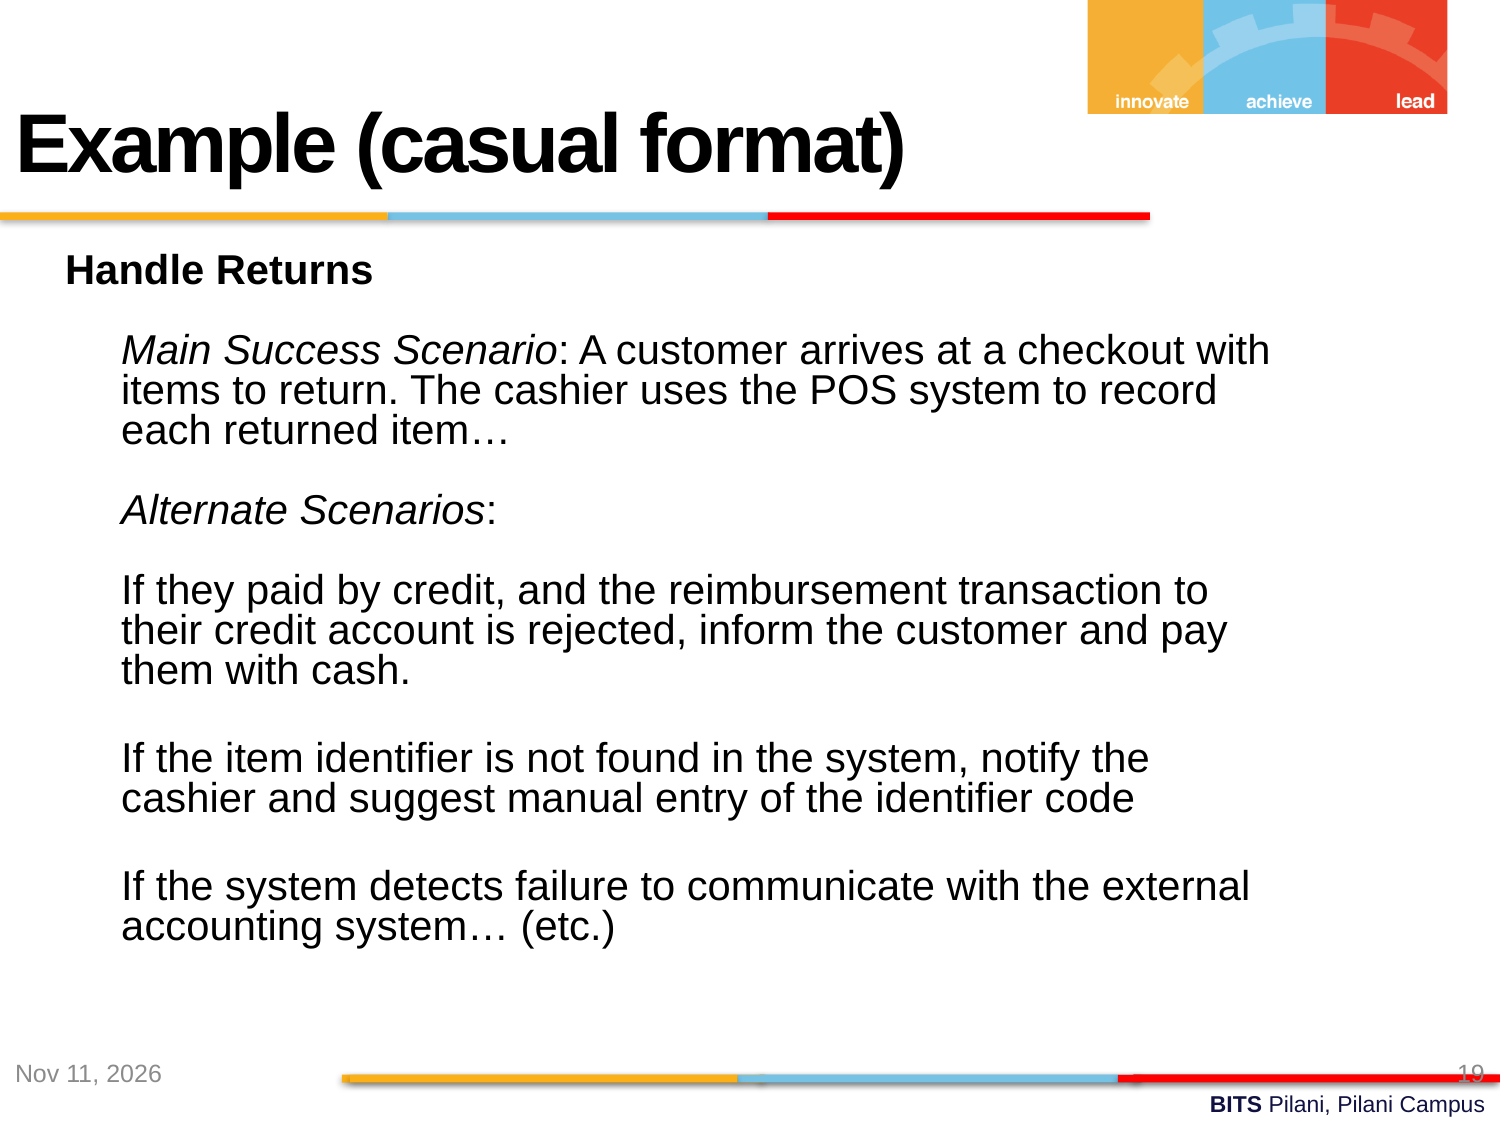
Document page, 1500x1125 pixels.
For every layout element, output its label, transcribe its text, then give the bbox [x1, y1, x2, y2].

list Handle Returns Main Success Scenario: A customer arrives at a checkout with items to return. The cashier uses the POS system to record each returned item… Alternate Scenarios: If they paid by credit, and the reimbursement transaction to their credit account is rejected, inform the customer and pay them with cash. If the item identifier is not found in the system, notify the cashier and suggest manual entry of the identifier code If the system detects failure to communicate with the external accounting system… (etc.) [50, 245, 1400, 988]
picture [1087, 0, 1448, 114]
slide_number 19 [1149, 1042, 1500, 1103]
slide_number 27-Aug-22 [0, 1042, 350, 1103]
title Example (casual format) [0, 45, 1350, 233]
